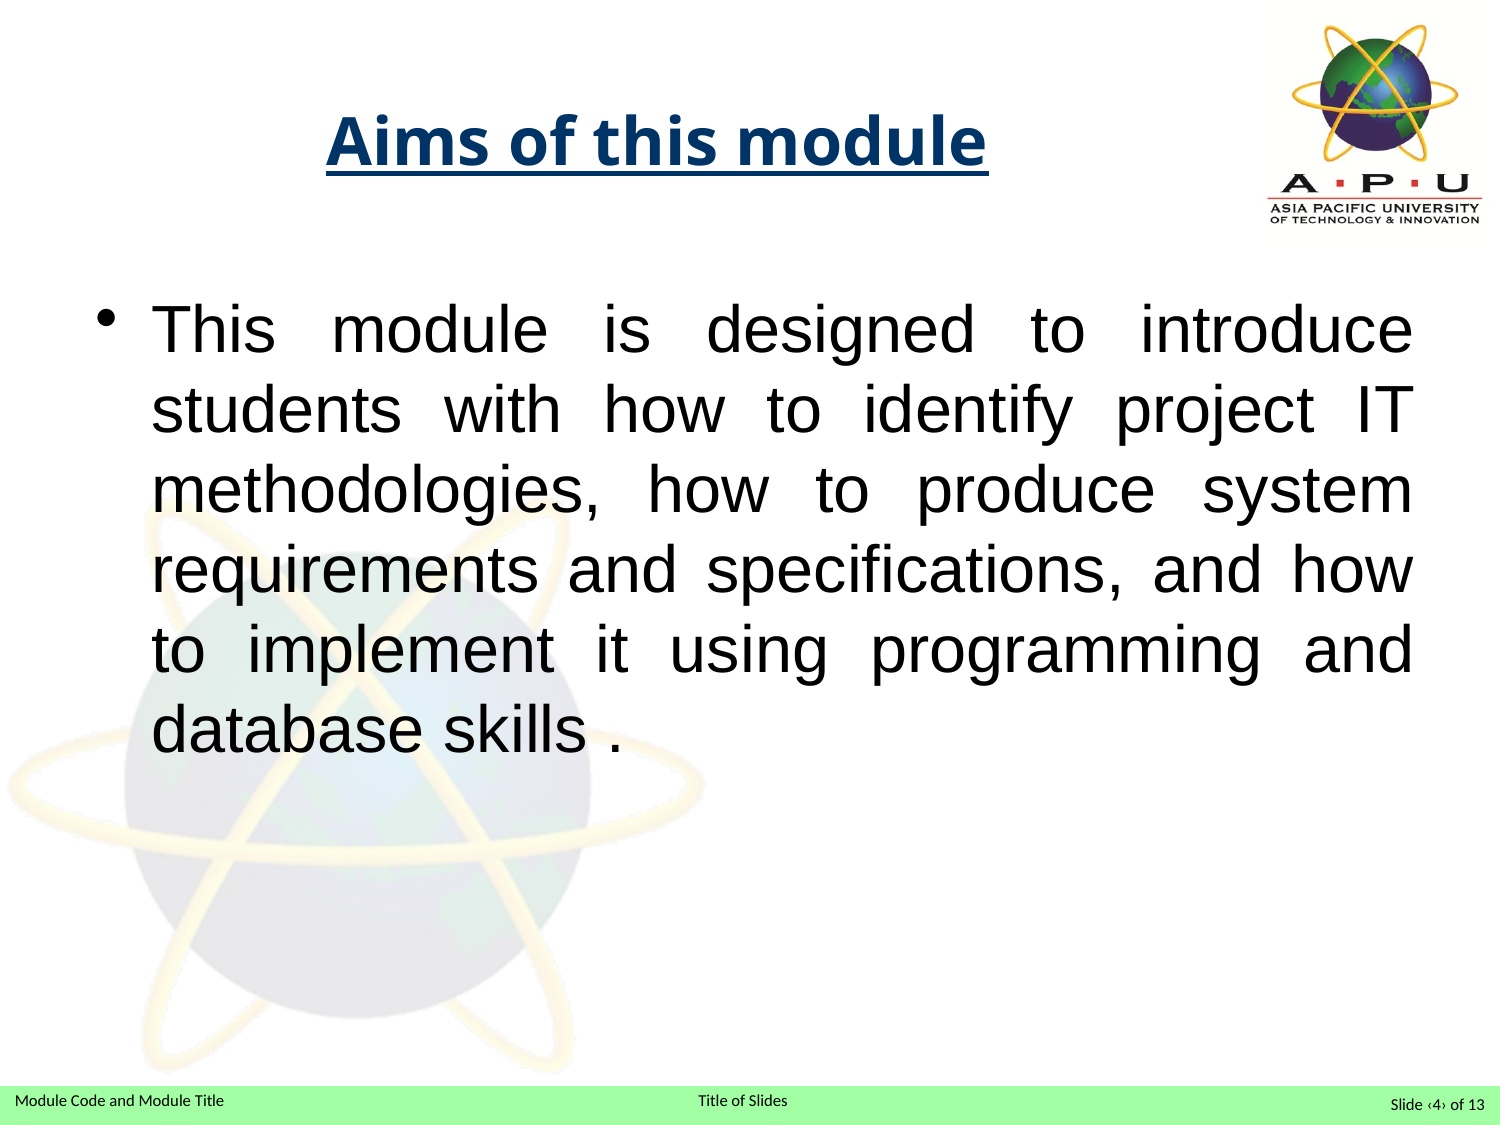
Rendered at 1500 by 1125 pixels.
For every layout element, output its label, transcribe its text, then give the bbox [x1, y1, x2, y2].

list This module is designed to introduce students with how to identify project IT methodologies, how to produce system requirements and specifications, and how to implement it using programming and database skills . [79, 278, 1430, 1021]
picture [1251, 0, 1500, 249]
title Aims of this module [79, 37, 1235, 241]
footer Slide ‹4› of 13 [1024, 1086, 1500, 1125]
